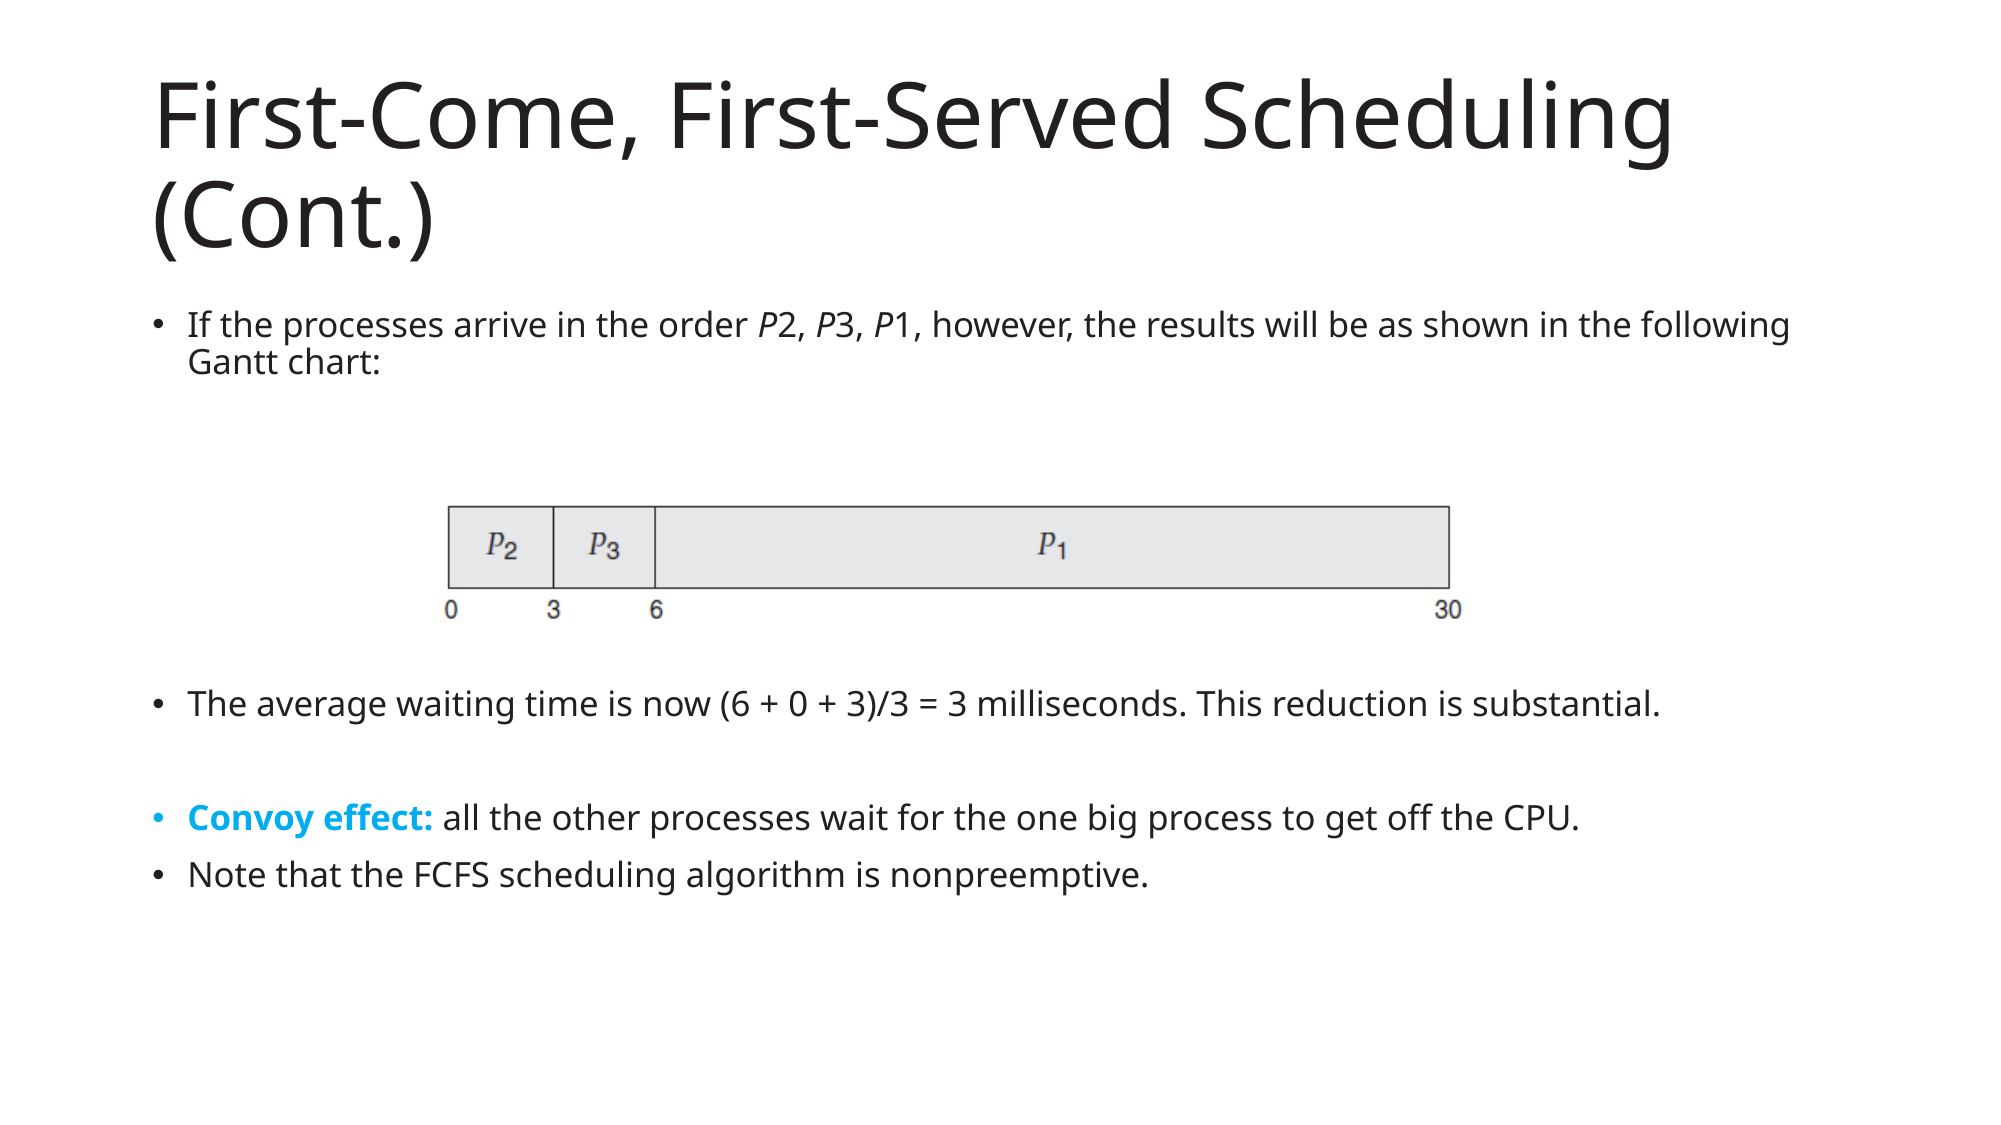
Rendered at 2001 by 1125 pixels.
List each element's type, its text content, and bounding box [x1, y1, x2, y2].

picture [417, 489, 1483, 644]
list If the processes arrive in the order P2, P3, P1, however, the results will be as shown in the following Gantt chart: The average waiting time is now (6 + 0 + 3)/3 = 3 milliseconds. This reduction is substantial. Convoy effect: all the other processes wait for the one big process to get off the CPU. Note that the FCFS scheduling algorithm is nonpreemptive. [137, 299, 1863, 904]
title First-Come, First-Served Scheduling (Cont.) [137, 59, 1863, 278]
